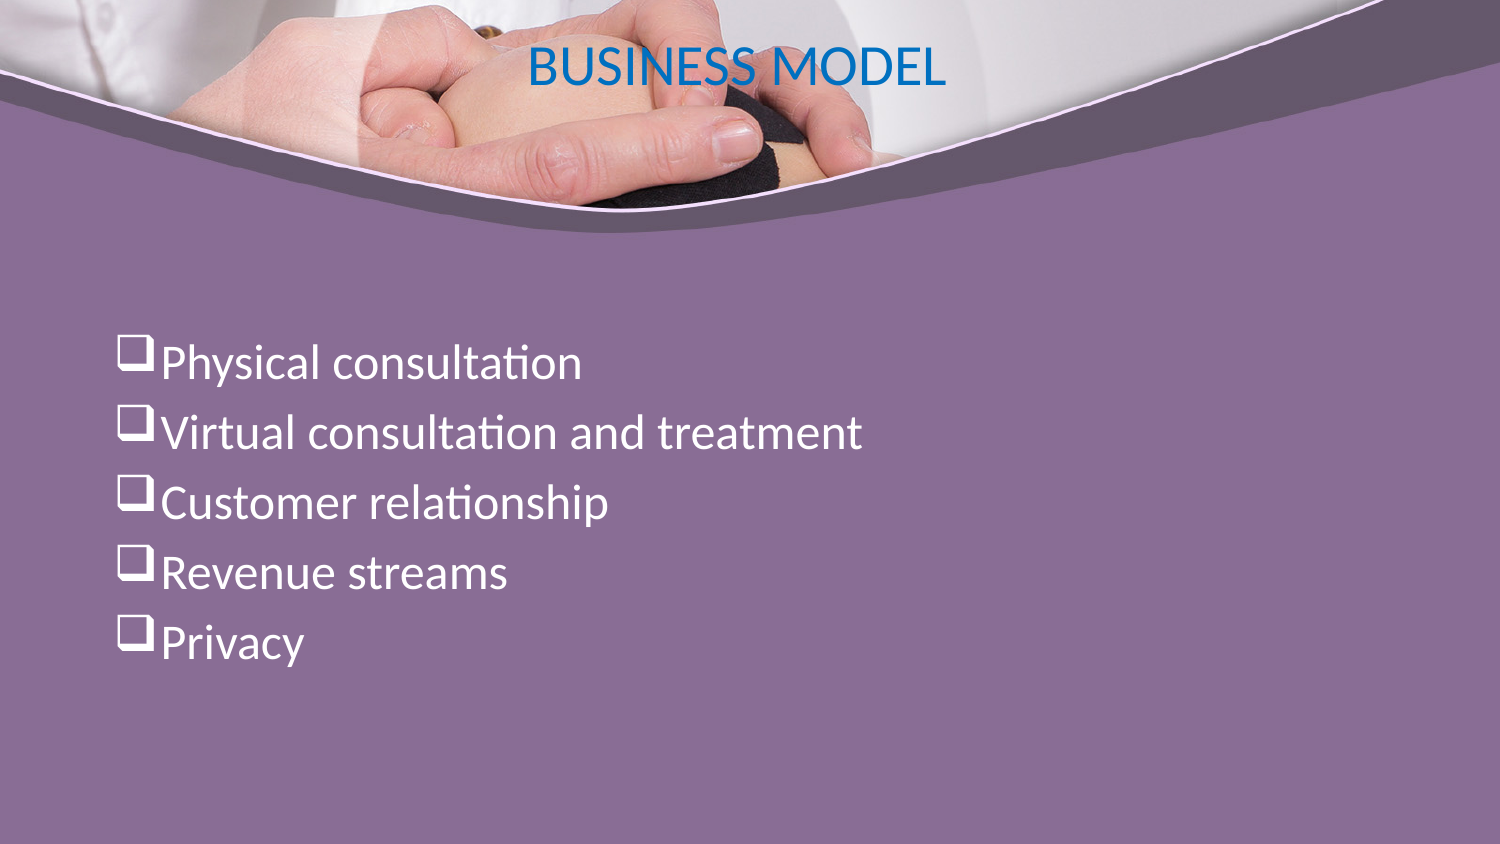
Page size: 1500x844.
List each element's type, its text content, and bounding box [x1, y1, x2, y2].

list Physical consultation Virtual consultation and treatment Customer relationship Revenue streams Privacy [98, 321, 1337, 696]
title BUSINESS MODEL [73, 0, 1402, 126]
picture [0, 0, 1500, 844]
